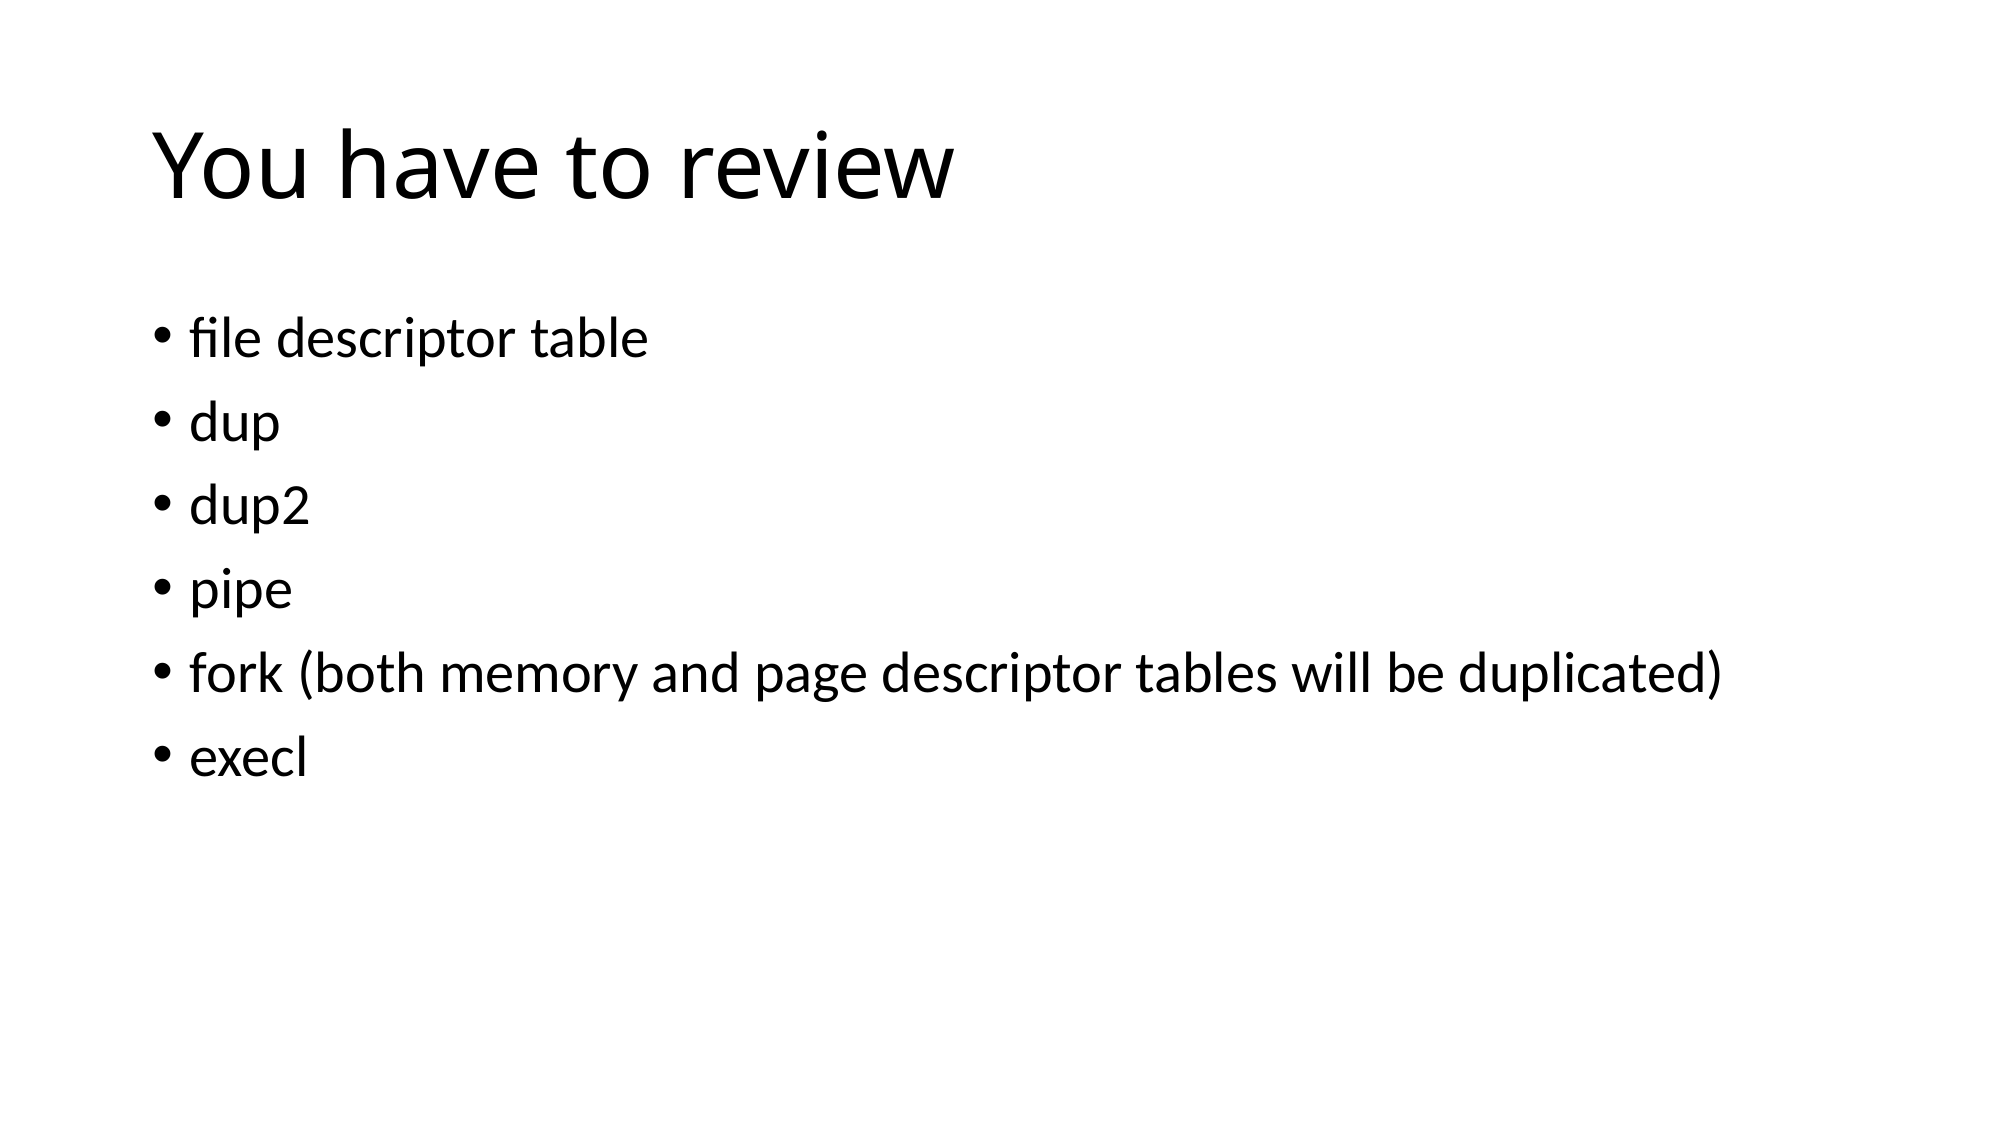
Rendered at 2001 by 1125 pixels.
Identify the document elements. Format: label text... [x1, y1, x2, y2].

list file descriptor table dup dup2 pipe fork (both memory and page descriptor tables will be duplicated) execl [137, 299, 1863, 1014]
title You have to review [137, 59, 1863, 278]
